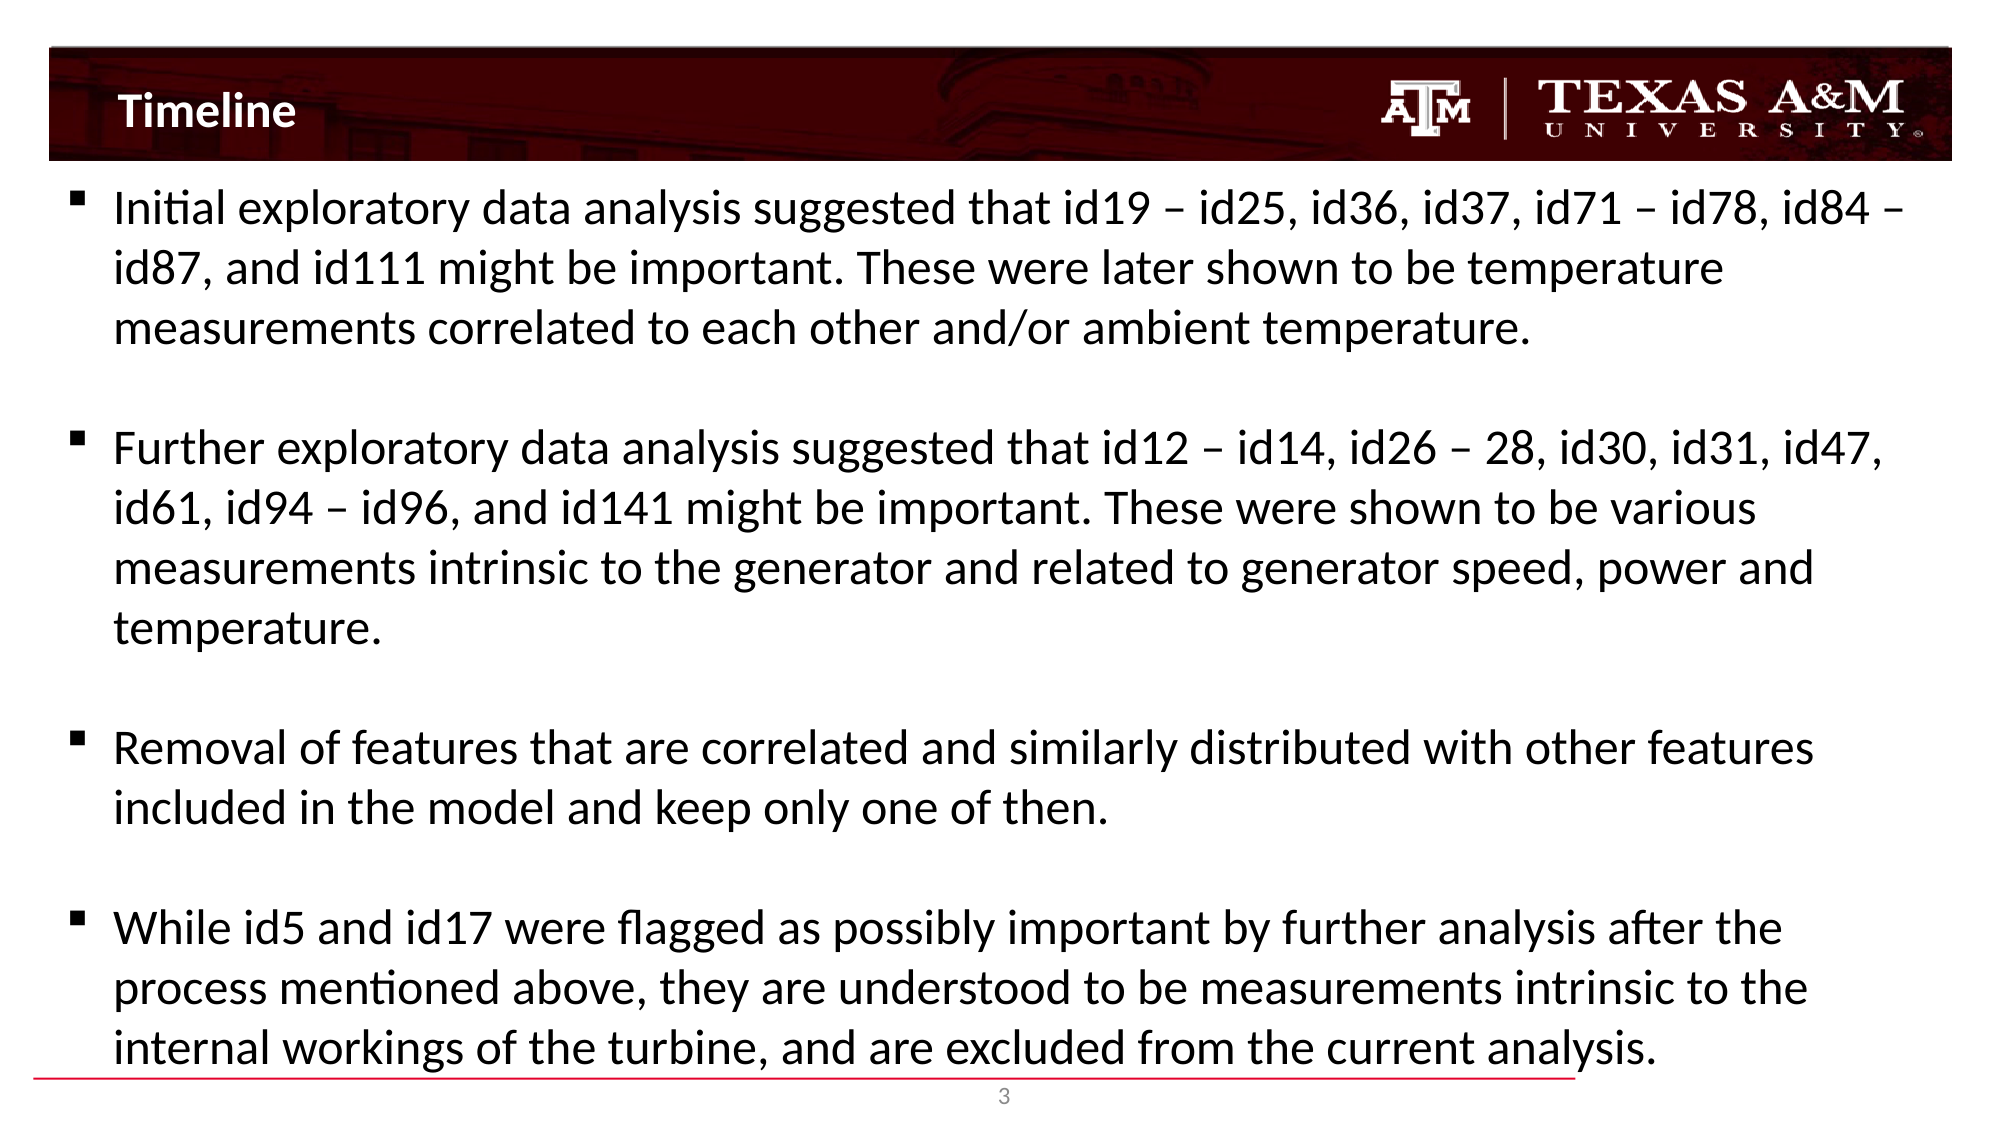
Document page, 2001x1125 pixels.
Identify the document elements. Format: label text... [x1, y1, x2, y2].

text_box Timeline [102, 70, 1171, 146]
text_box Initial exploratory data analysis suggested that id19 – id25, id36, id37, id71 – id78, id84 – id87, and id111 might be important. These were later shown to be temperature measurements correlated to each other and/or ambient temperature. Further exploratory data analysis suggested that id12 – id14, id26 – 28, id30, id31, id47, id61, id94 – id96, and id141 might be important. These were shown to be various measurements intrinsic to the generator and related to generator speed, power and temperature. Removal of features that are correlated and similarly distributed with other features included in the model and keep only one of then. While id5 and id17 were flagged as possibly important by further analysis after the process mentioned above, they are understood to be measurements intrinsic to the internal workings of the turbine, and are excluded from the current analysis. [51, 167, 1946, 1125]
picture [49, 45, 1952, 161]
